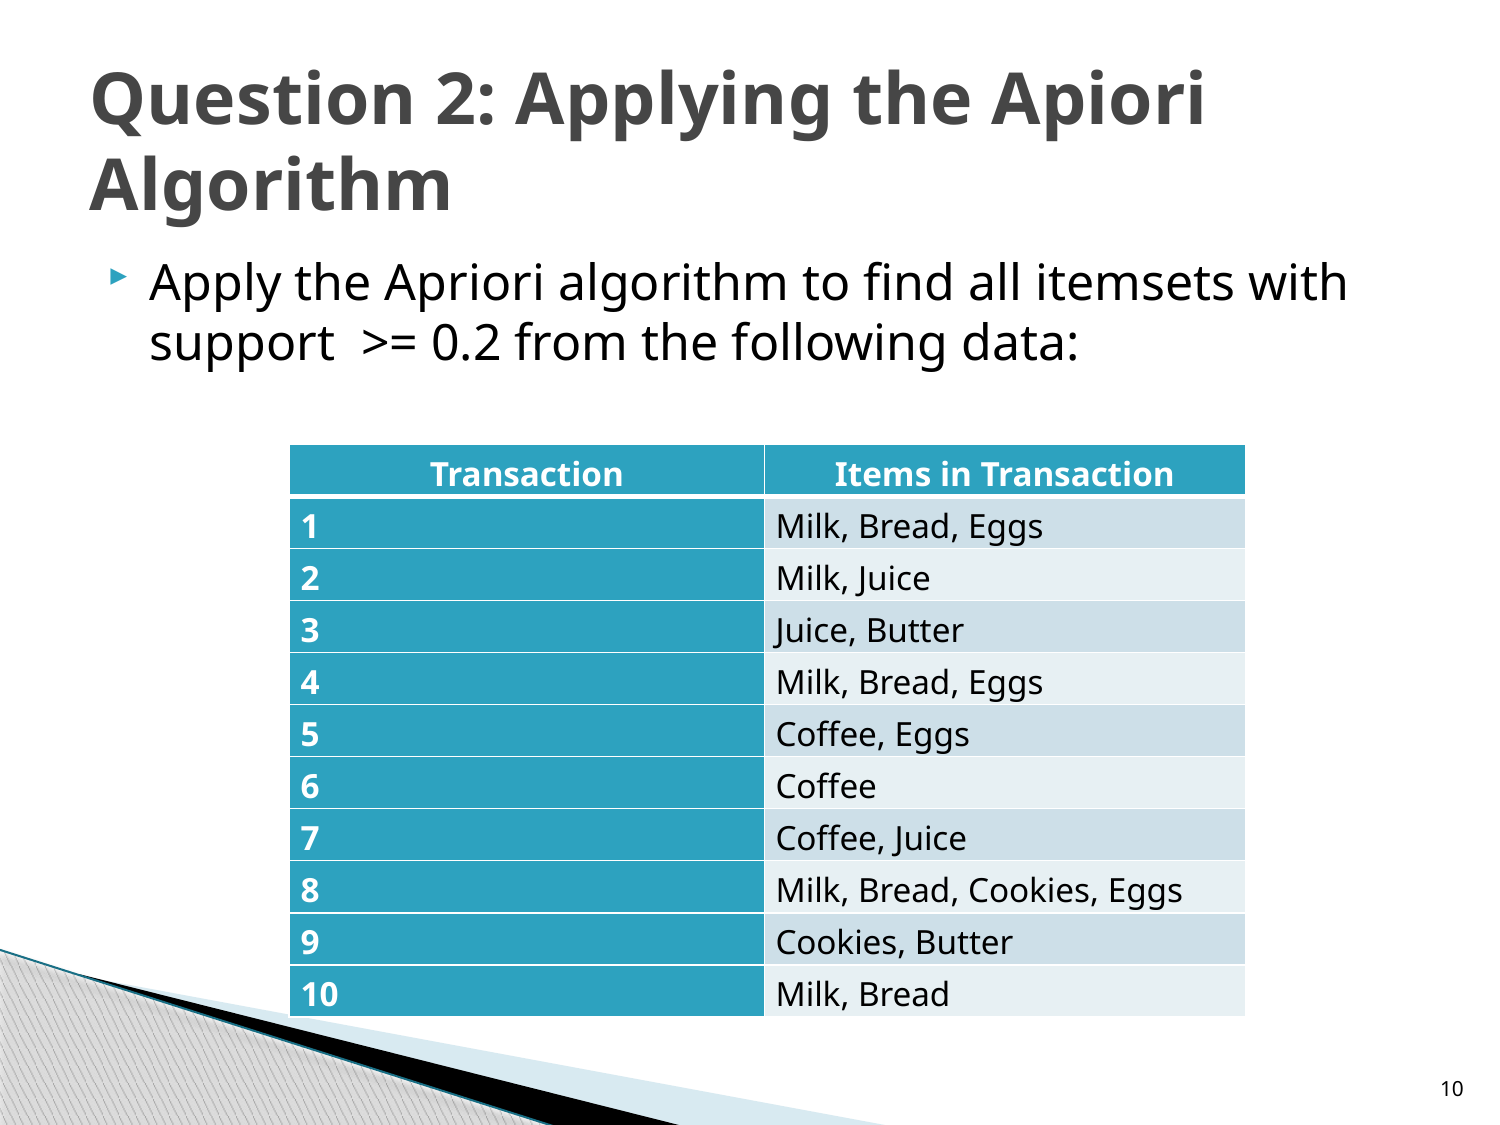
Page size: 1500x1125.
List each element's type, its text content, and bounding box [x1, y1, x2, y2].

table_cell Milk, Bread, Eggs [765, 653, 1245, 704]
table_cell Coffee, Eggs [765, 705, 1245, 756]
table_cell Milk, Bread, Eggs [765, 499, 1245, 548]
table_cell Milk, Bread [765, 966, 1245, 1016]
table_cell 5 [290, 705, 764, 756]
table_cell Coffee [765, 757, 1245, 808]
table_cell 4 [290, 653, 764, 704]
table_cell 3 [290, 601, 764, 652]
table_cell 10 [290, 966, 764, 1016]
table_cell 7 [290, 809, 764, 860]
table_cell 8 [290, 861, 764, 912]
list Apply the Apriori algorithm to find all itemsets with support >= 0.2 from the following data: [75, 243, 1425, 986]
table_cell 9 [290, 914, 764, 964]
slide_number 10 [1418, 1051, 1479, 1112]
title Question 2: Applying the Apiori Algorithm [75, 45, 1425, 233]
table_cell Milk, Bread, Cookies, Eggs [765, 861, 1245, 912]
table_cell 2 [290, 549, 764, 600]
table_cell 6 [290, 757, 764, 808]
table_cell Cookies, Butter [765, 914, 1245, 964]
table_cell Juice, Butter [765, 601, 1245, 652]
table_header Transaction [290, 445, 764, 494]
table_cell 1 [290, 499, 764, 548]
table_cell Milk, Juice [765, 549, 1245, 600]
table_cell Coffee, Juice [765, 809, 1245, 860]
table_header Items in Transaction [765, 445, 1245, 494]
